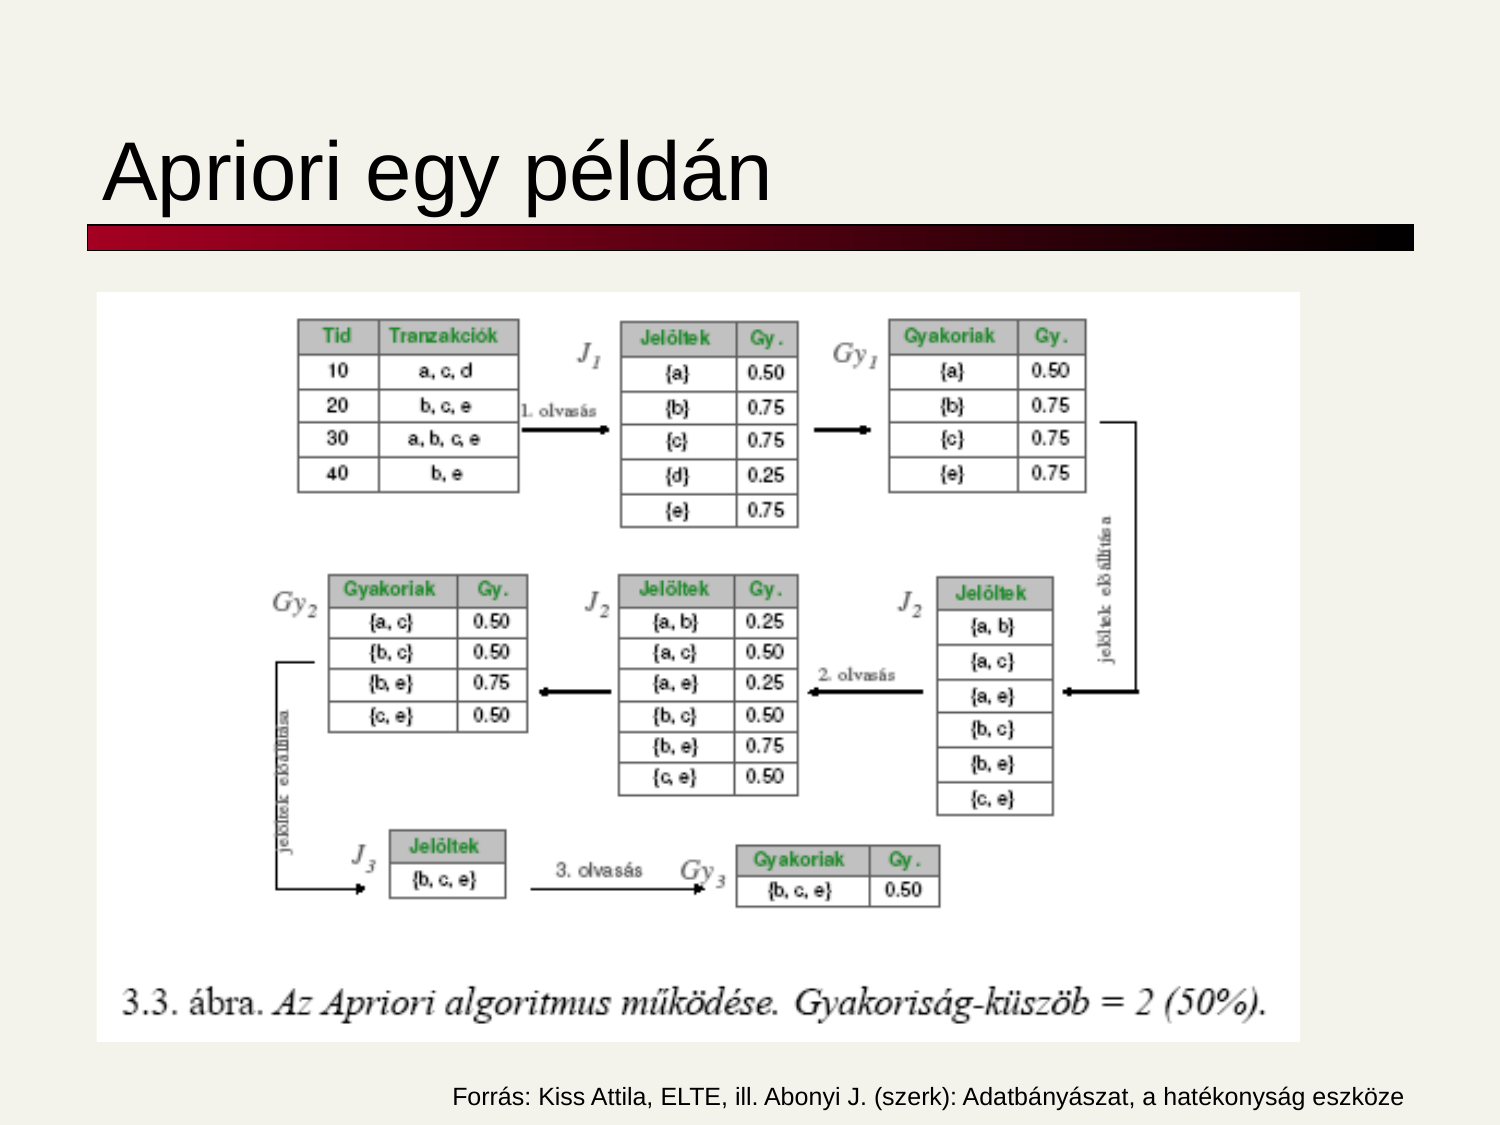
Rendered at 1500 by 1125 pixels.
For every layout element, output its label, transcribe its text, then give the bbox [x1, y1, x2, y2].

title Apriori egy példán [87, 62, 1413, 225]
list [96, 292, 1301, 1043]
text_box Forrás: Kiss Attila, ELTE, ill. Abonyi J. (szerk): Adatbányászat, a hatékonyság eszköze [437, 1072, 1488, 1118]
